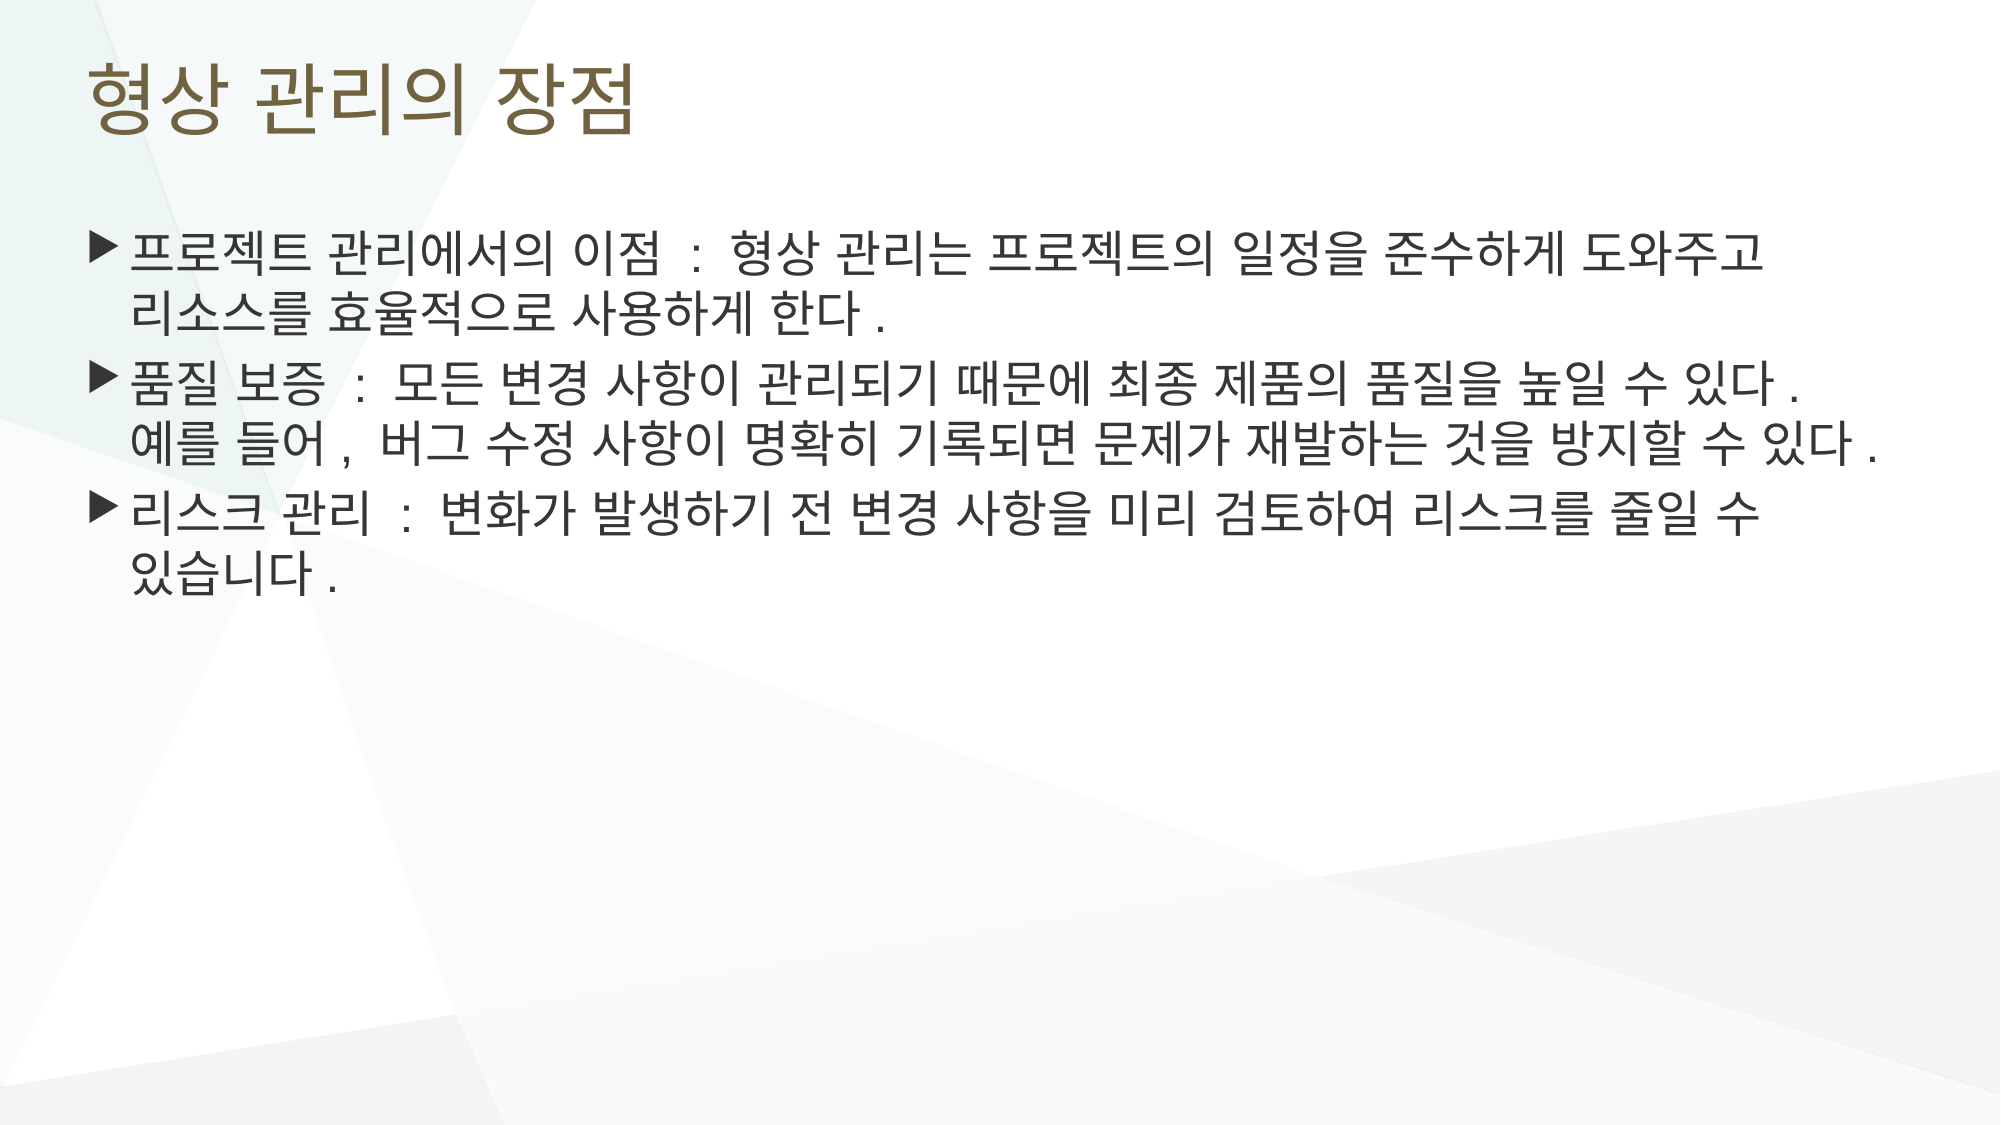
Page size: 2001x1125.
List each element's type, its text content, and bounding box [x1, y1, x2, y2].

title 형상 관리의 장점 [70, 20, 1925, 175]
list 프로젝트 관리에서의 이점 : 형상 관리는 프로젝트의 일정을 준수하게 도와주고 리소스를 효율적으로 사용하게 한다. 품질 보증 : 모든 변경 사항이 관리되기 때문에 최종 제품의 품질을 높일 수 있다. 예를 들어, 버그 수정 사항이 명확히 기록되면 문제가 재발하는 것을 방지할 수 있다. 리스크 관리 : 변화가 발생하기 전 변경 사항을 미리 검토하여 리스크를 줄일 수 있습니다. [70, 214, 1925, 1029]
